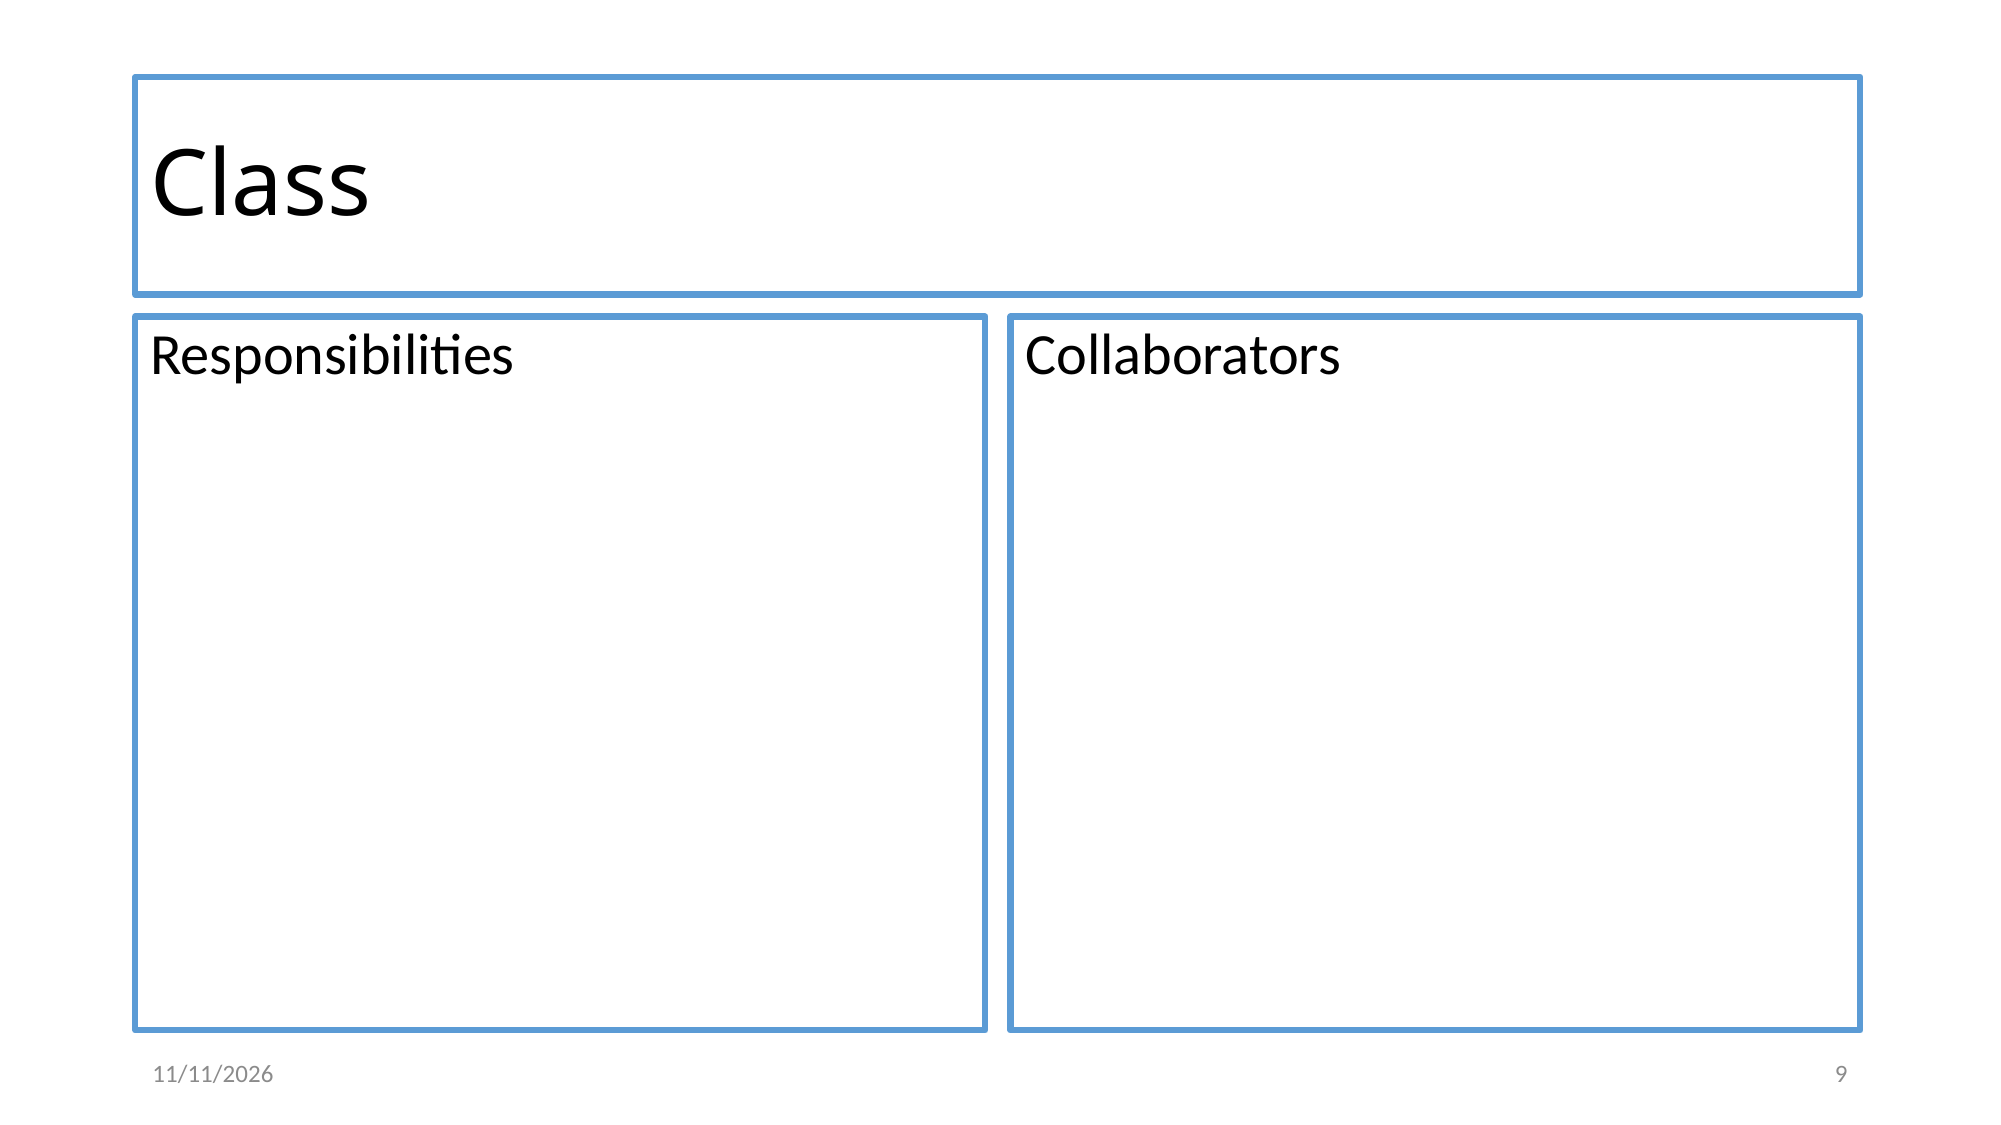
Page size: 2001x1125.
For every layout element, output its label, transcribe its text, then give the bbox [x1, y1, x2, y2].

list Collaborators [1010, 316, 1861, 1031]
list Responsibilities [135, 316, 986, 1031]
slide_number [137, 1042, 588, 1103]
slide_number 9 [1412, 1042, 1863, 1103]
title Class [135, 77, 1861, 295]
